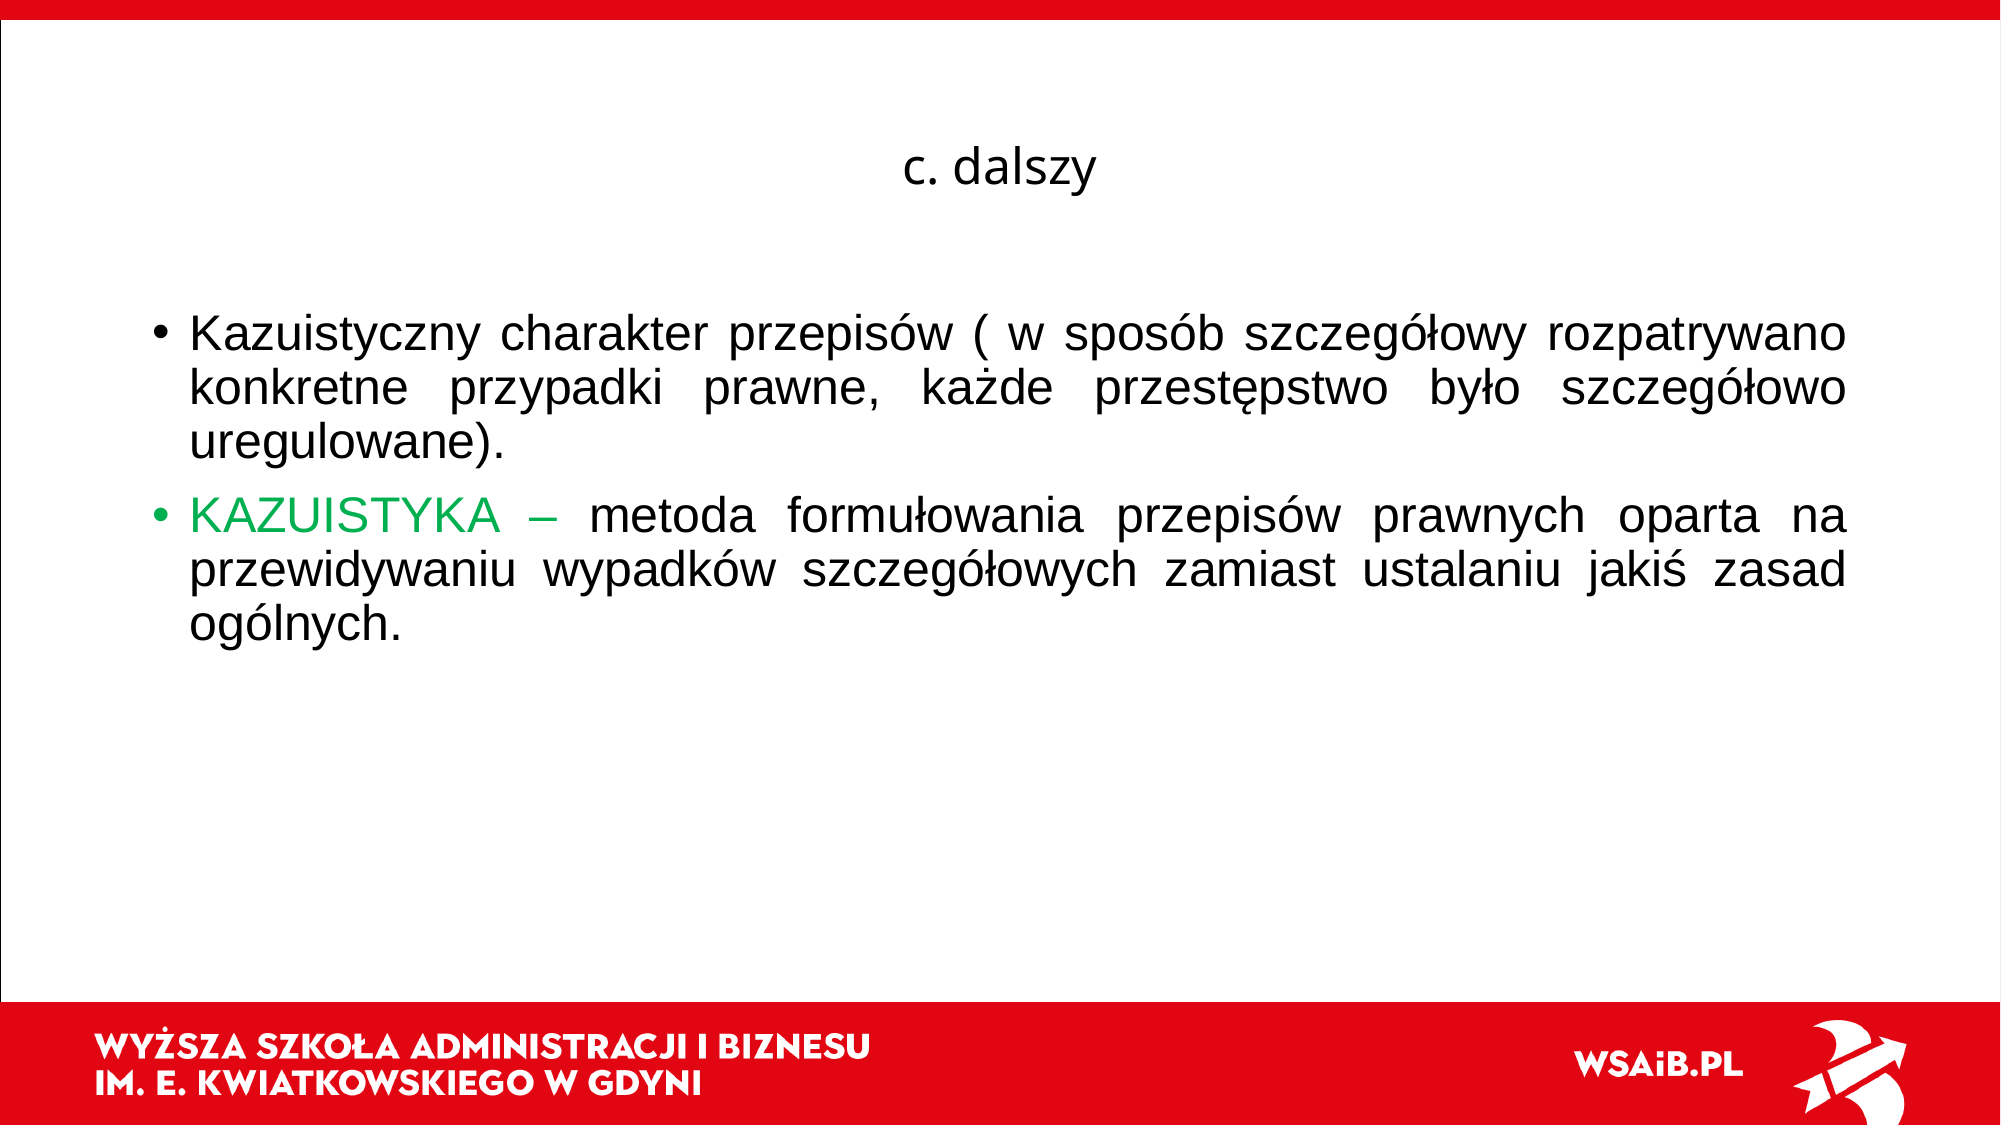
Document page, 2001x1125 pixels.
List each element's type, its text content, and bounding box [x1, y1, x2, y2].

title c. dalszy [137, 59, 1863, 278]
picture [0, 0, 2001, 1125]
list Kazuistyczny charakter przepisów ( w sposób szczegółowy rozpatrywano konkretne przypadki prawne, każde przestępstwo było szczegółowo uregulowane). KAZUISTYKA – metoda formułowania przepisów prawnych oparta na przewidywaniu wypadków szczegółowych zamiast ustalaniu jakiś zasad ogólnych. [137, 299, 1863, 861]
